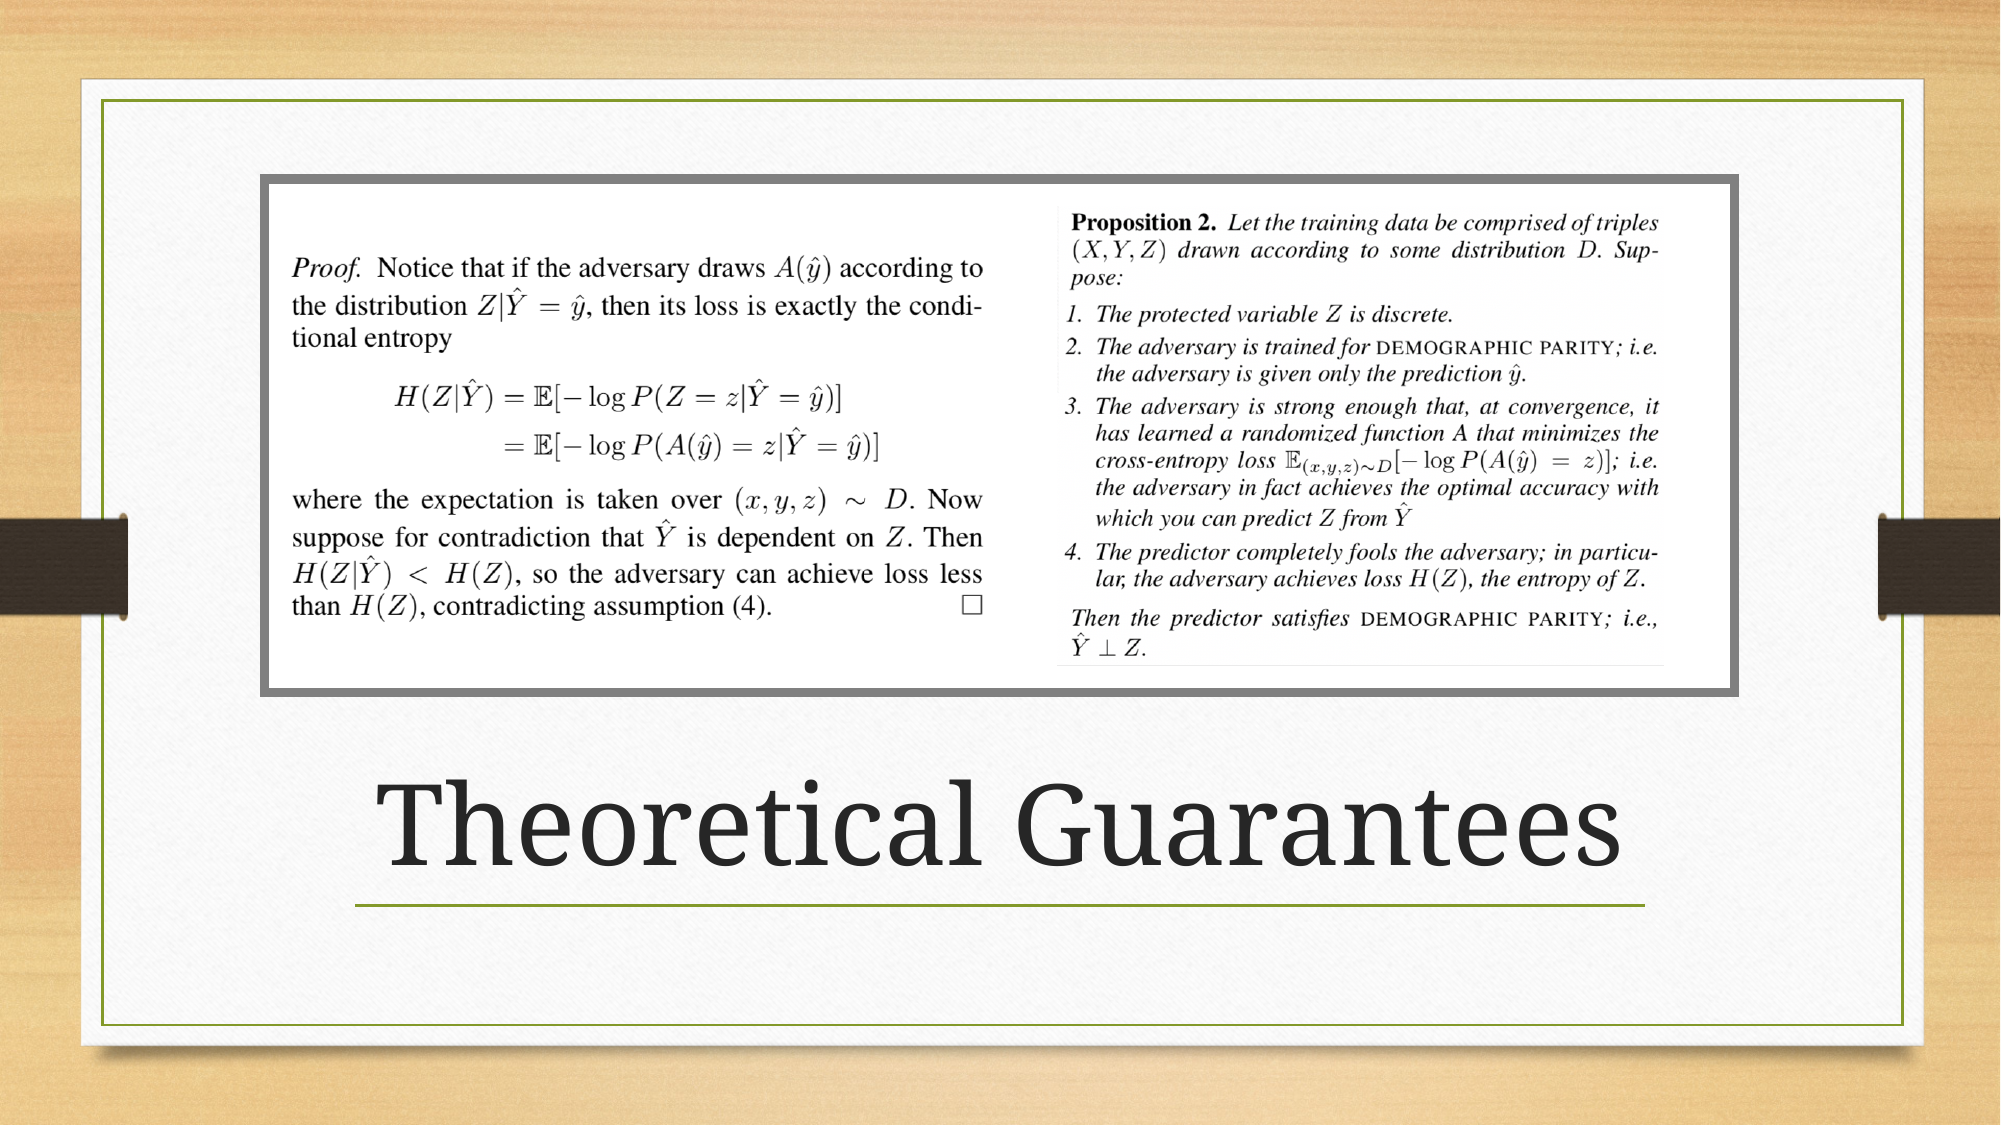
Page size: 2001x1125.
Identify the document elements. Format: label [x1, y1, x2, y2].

text_box [0, 0, 2000, 1125]
picture [1057, 205, 1664, 666]
picture [291, 248, 988, 624]
